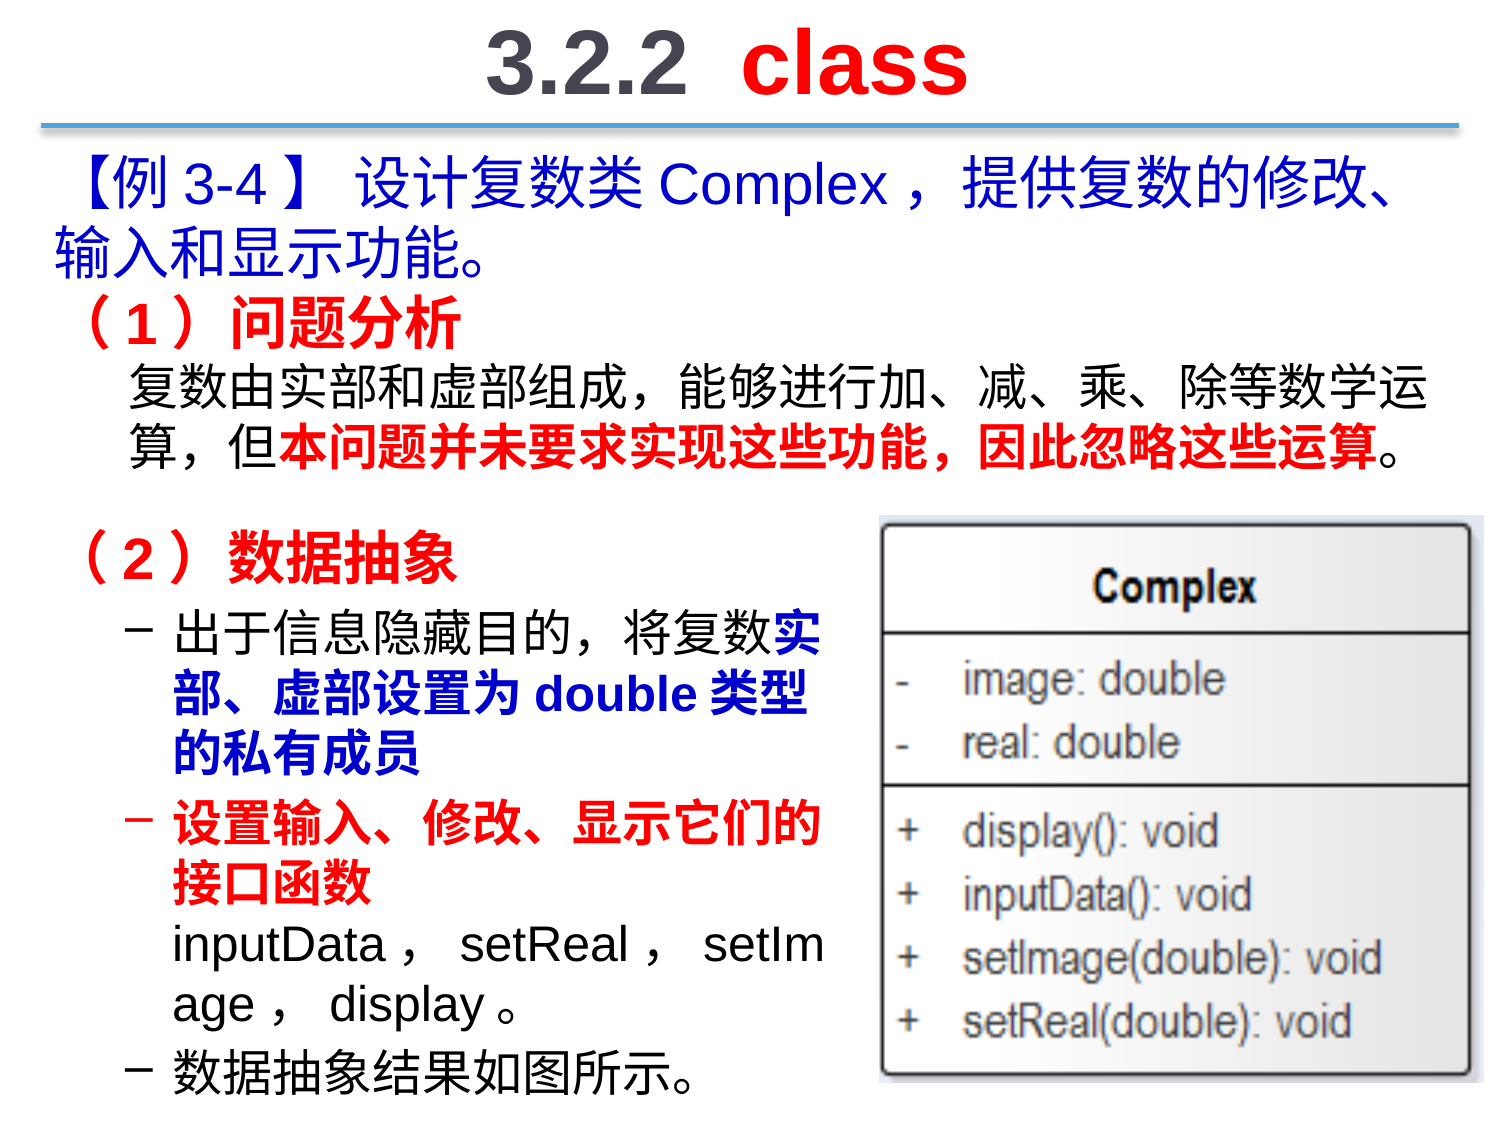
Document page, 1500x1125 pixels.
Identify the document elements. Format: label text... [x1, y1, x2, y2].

picture [879, 514, 1485, 1083]
text_box 3.2.2 class [53, 0, 1403, 116]
list （2）数据抽象 出于信息隐藏目的，将复数实部、虚部设置为double类型的私有成员 设置输入、修改、显示它们的接口函数inputData，setReal，setImage，display。 数据抽象结果如图所示。 [35, 513, 863, 1036]
text_box 【例3-4】 设计复数类Complex，提供复数的修改、输入和显示功能。 （1）问题分析 复数由实部和虚部组成，能够进行加、减、乘、除等数学运算，但本问题并未要求实现这些功能，因此忽略这些运算。 [38, 138, 1484, 484]
